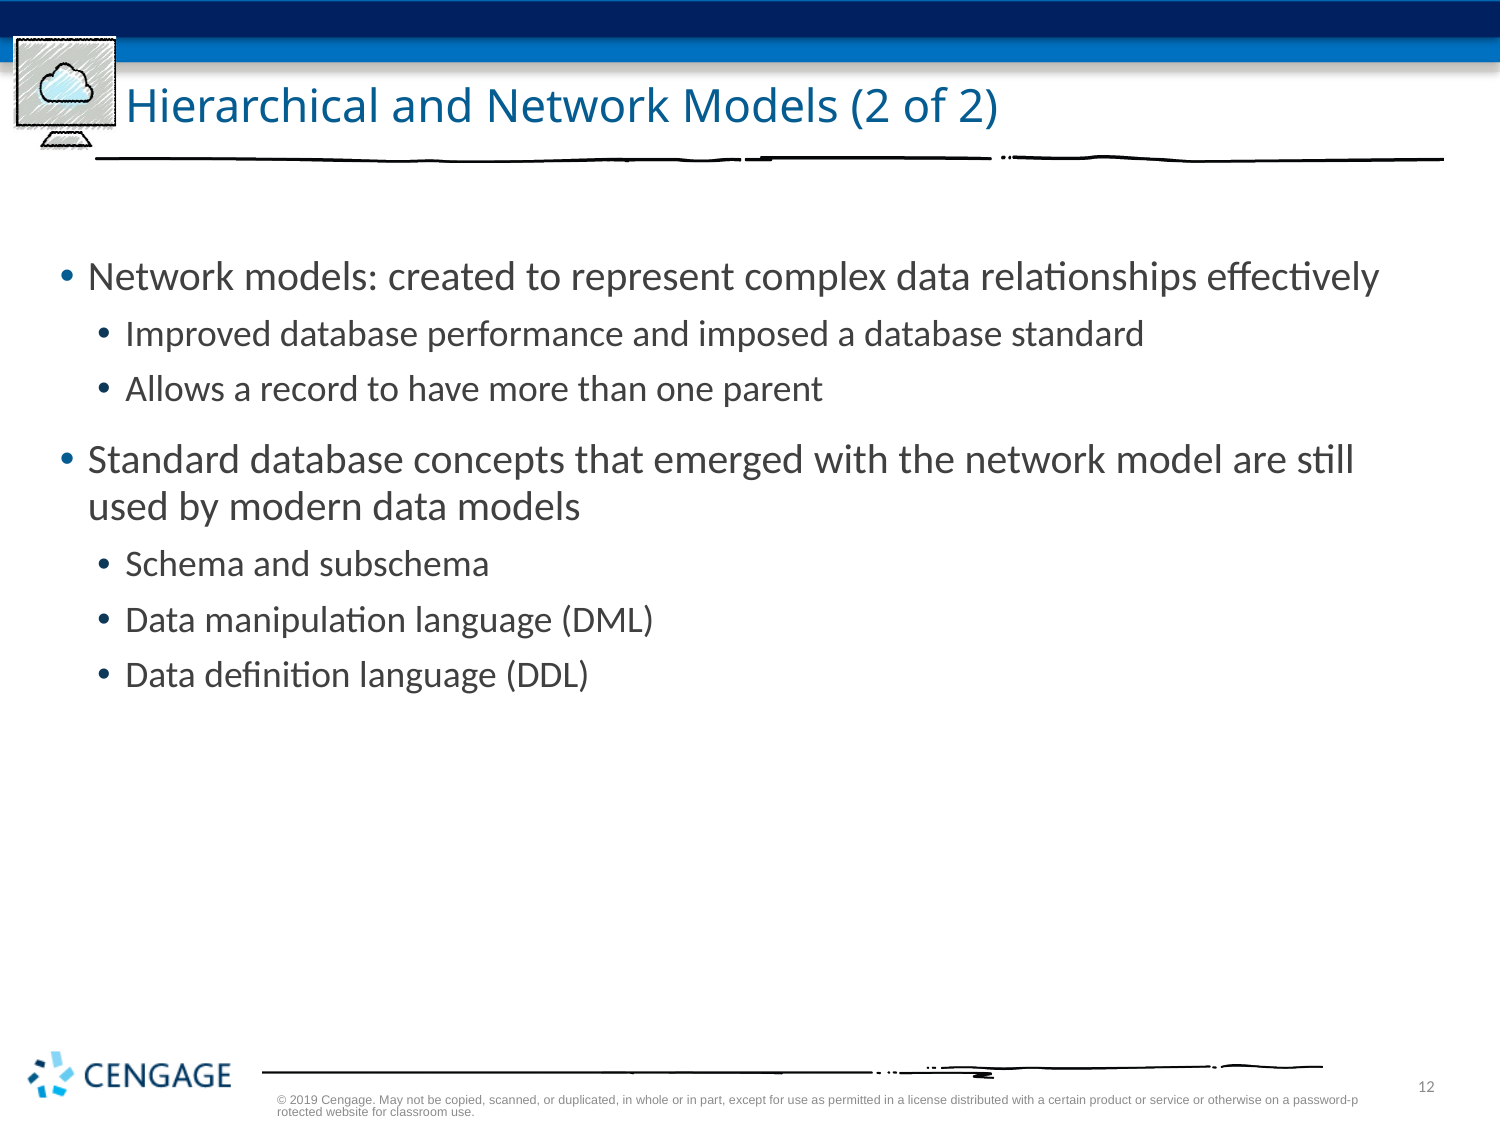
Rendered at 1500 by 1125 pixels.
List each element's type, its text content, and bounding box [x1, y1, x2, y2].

picture [7, 1037, 244, 1111]
picture [262, 1064, 1323, 1079]
picture [95, 155, 1444, 163]
list Network models: created to represent complex data relationships effectively Improved database performance and imposed a database standard Allows a record to have more than one parent Standard database concepts that emerged with the network model are still used by modern data models Schema and subschema Data manipulation language (DML) Data definition language (DDL) [59, 252, 1441, 485]
picture [13, 36, 117, 151]
footer © 2019 Cengage. May not be copied, scanned, or duplicated, in whole or in part, except for use as permitted in a license distributed with a certain product or service or otherwise on a password-protected website for classroom use. [262, 1079, 1375, 1120]
title Hierarchical and Network Models (2 of 2) [125, 66, 1442, 150]
